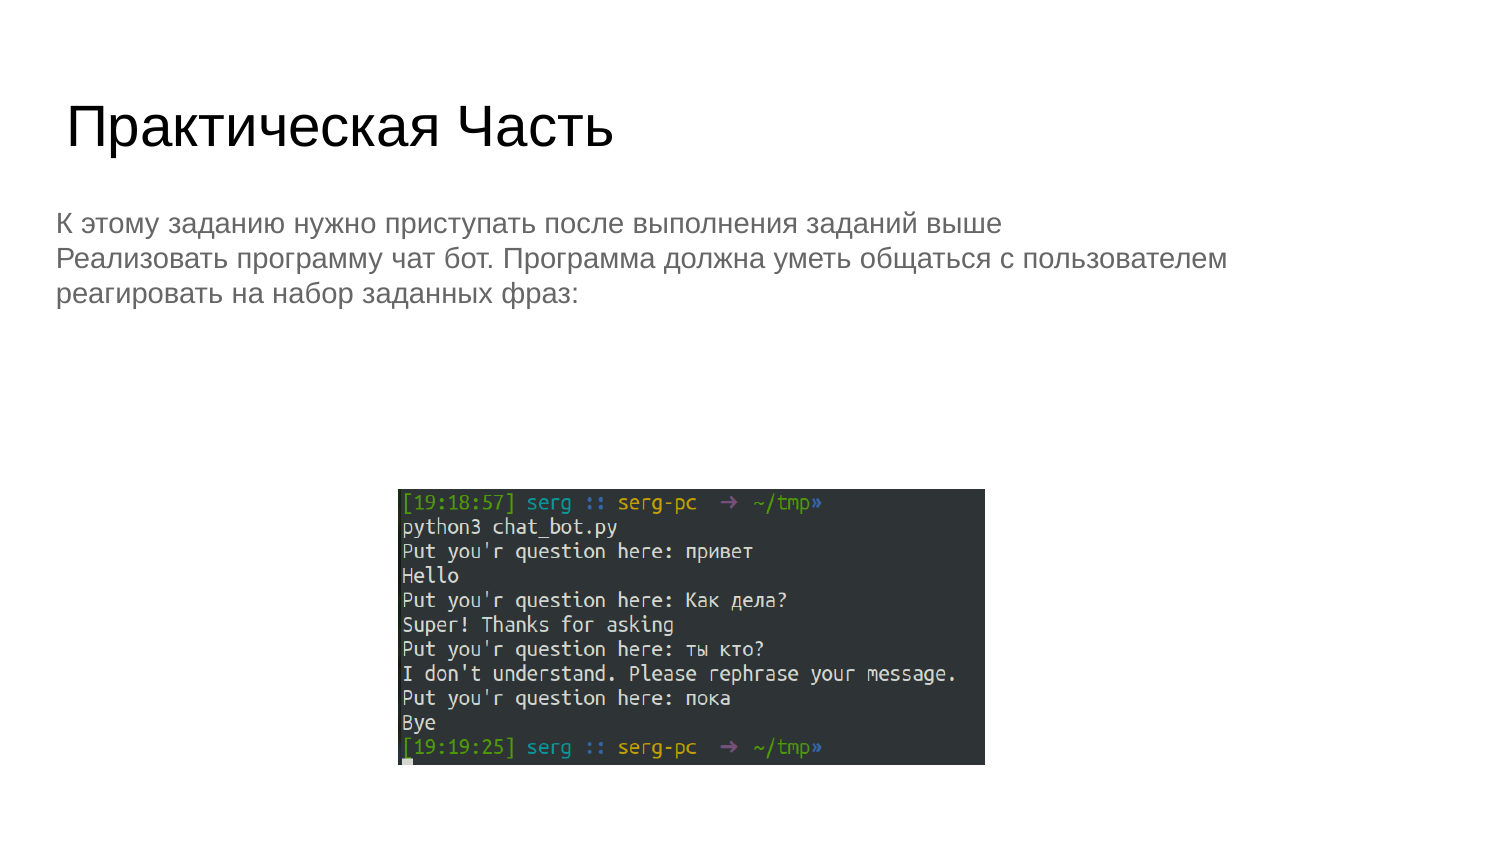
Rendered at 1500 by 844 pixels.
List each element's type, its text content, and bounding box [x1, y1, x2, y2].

picture [398, 489, 985, 766]
text_box К этому заданию нужно приступать после выполнения заданий выше Реализовать программу чат бот. Программа должна уметь общаться с пользователем реагировать на набор заданных фраз: [40, 189, 1294, 383]
text_box Практическая Часть [51, 72, 1449, 167]
